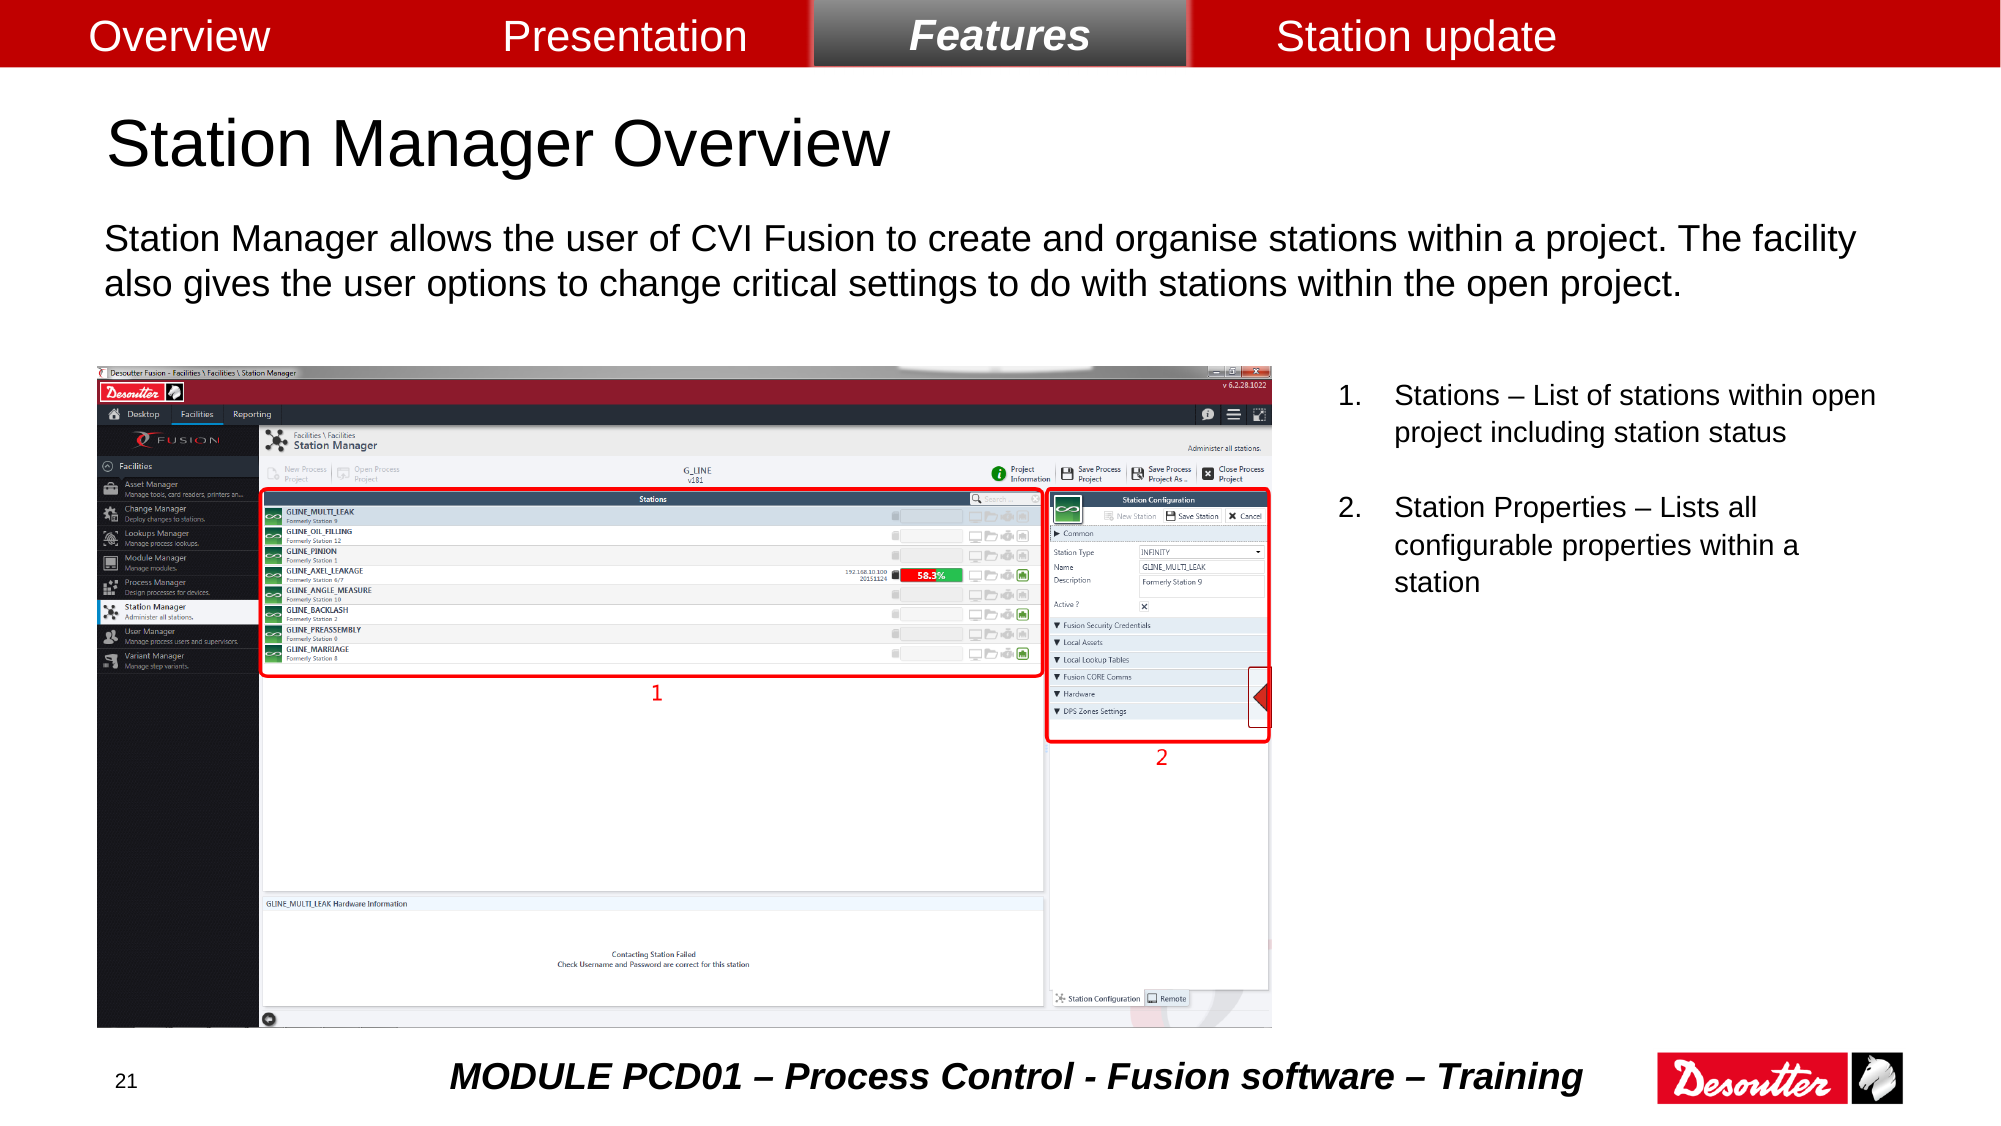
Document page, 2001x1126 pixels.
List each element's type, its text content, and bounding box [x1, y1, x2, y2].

picture [97, 366, 1273, 1028]
picture [1653, 1048, 1906, 1107]
text_box Station Manager Overview [89, 74, 1787, 206]
text_box Overview Presentation Settings Station update [1193, 0, 2001, 68]
text_box Stations – List of stations within open project including station status Station Properties – Lists all configurable properties within a station [1323, 366, 1908, 606]
text_box Overview Presentation Settings Station update [0, 0, 807, 68]
text_box Station Manager allows the user of CVI Fusion to create and organise stations within a project. The facility also gives the user options to change critical settings to do with stations within the open project. [89, 206, 1888, 311]
text_box Features [814, 0, 1187, 66]
text_box 21 [97, 1028, 565, 1102]
